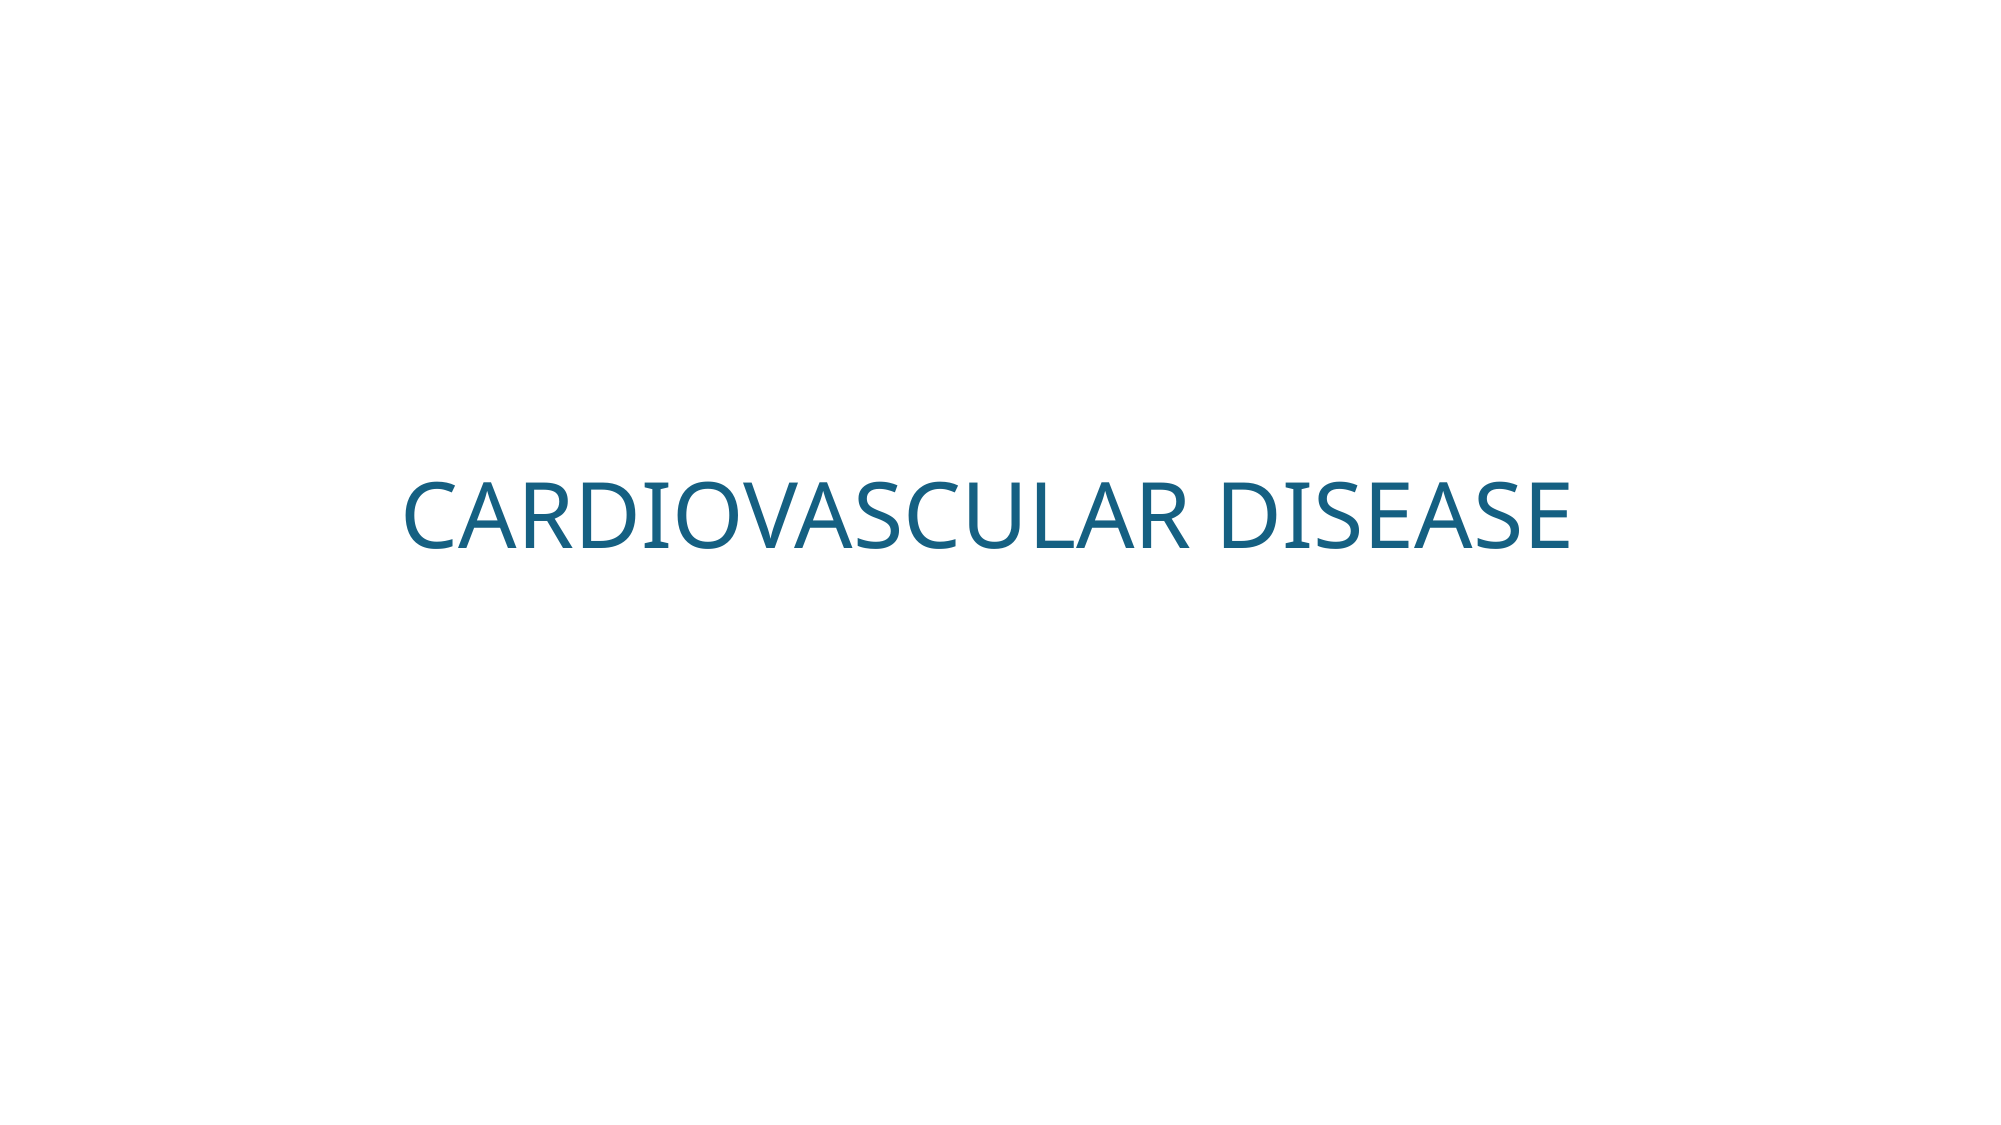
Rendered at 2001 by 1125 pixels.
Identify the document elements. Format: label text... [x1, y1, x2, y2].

title CARDIOVASCULAR DISEASE [249, 184, 1750, 576]
